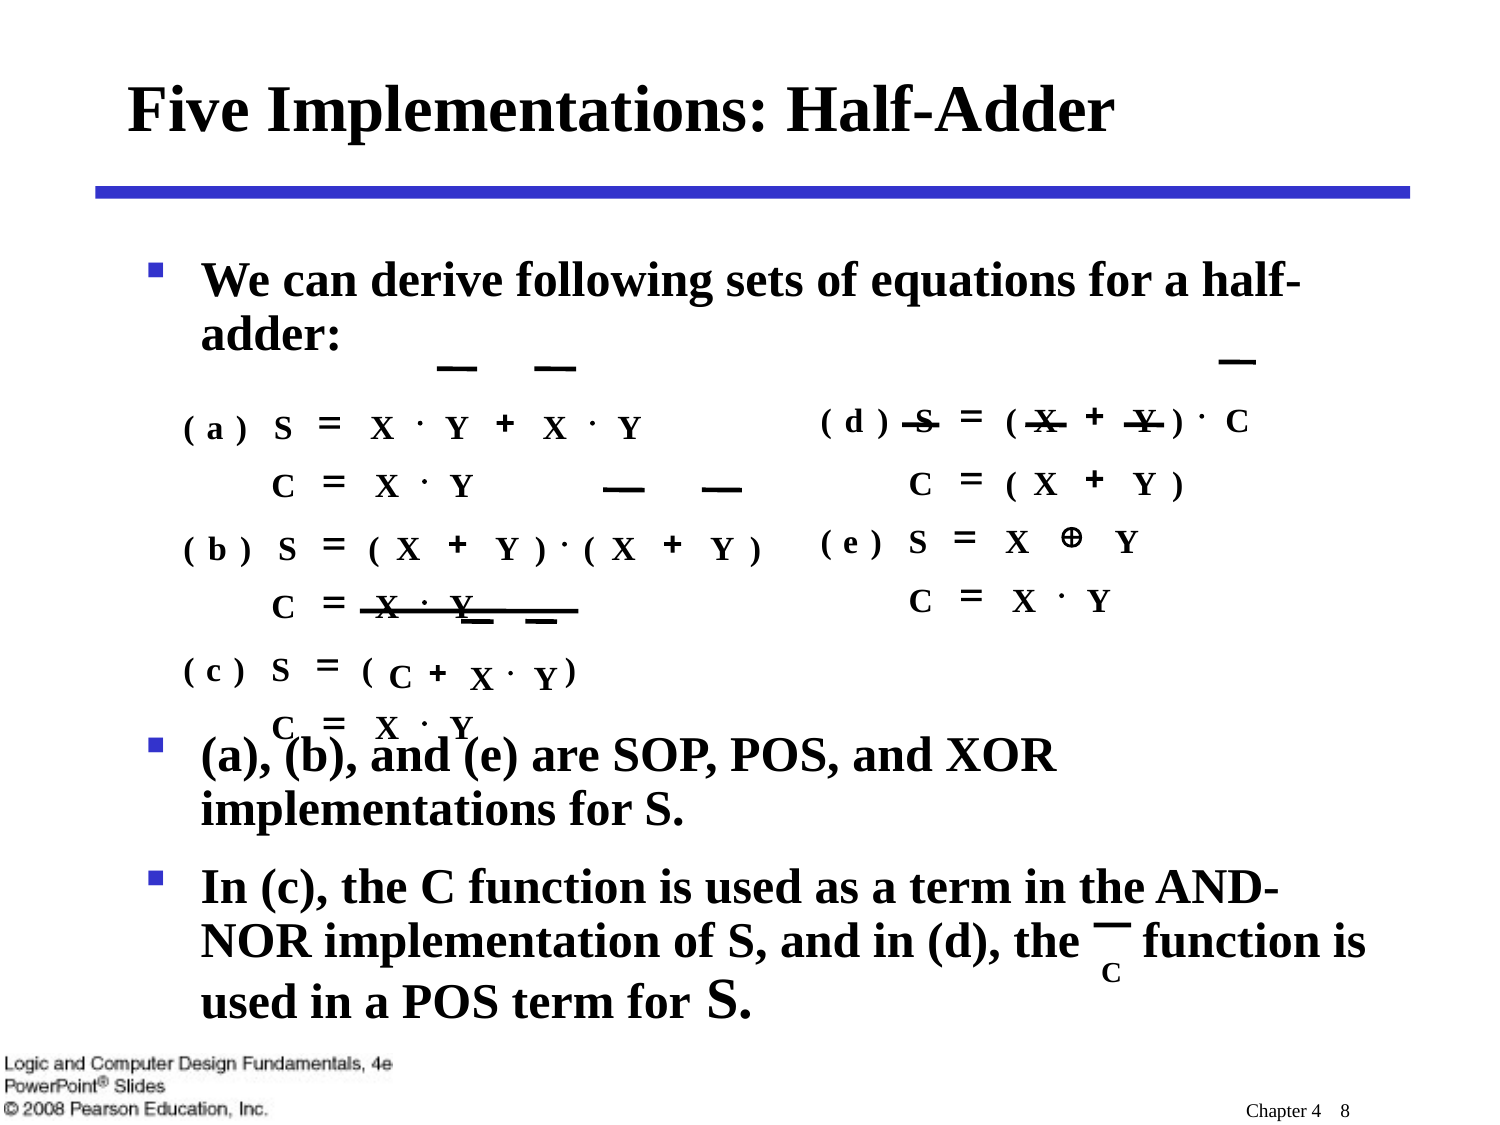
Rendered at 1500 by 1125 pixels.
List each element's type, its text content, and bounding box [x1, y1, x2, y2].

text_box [816, 352, 1260, 610]
list We can derive following sets of equations for a half-adder: (a), (b), and (e) are SOP, POS, and XOR implementations for S. In (c), the C function is used as a term in the AND-NOR implementation of S, and in (d), the function is used in a POS term for S. [129, 245, 1405, 1021]
title Five Implementations: Half-Adder [112, 35, 1500, 174]
slide_number Chapter 4 8 [1230, 1068, 1499, 1125]
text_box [179, 359, 766, 738]
picture [4, 1053, 393, 1121]
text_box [1078, 912, 1146, 989]
